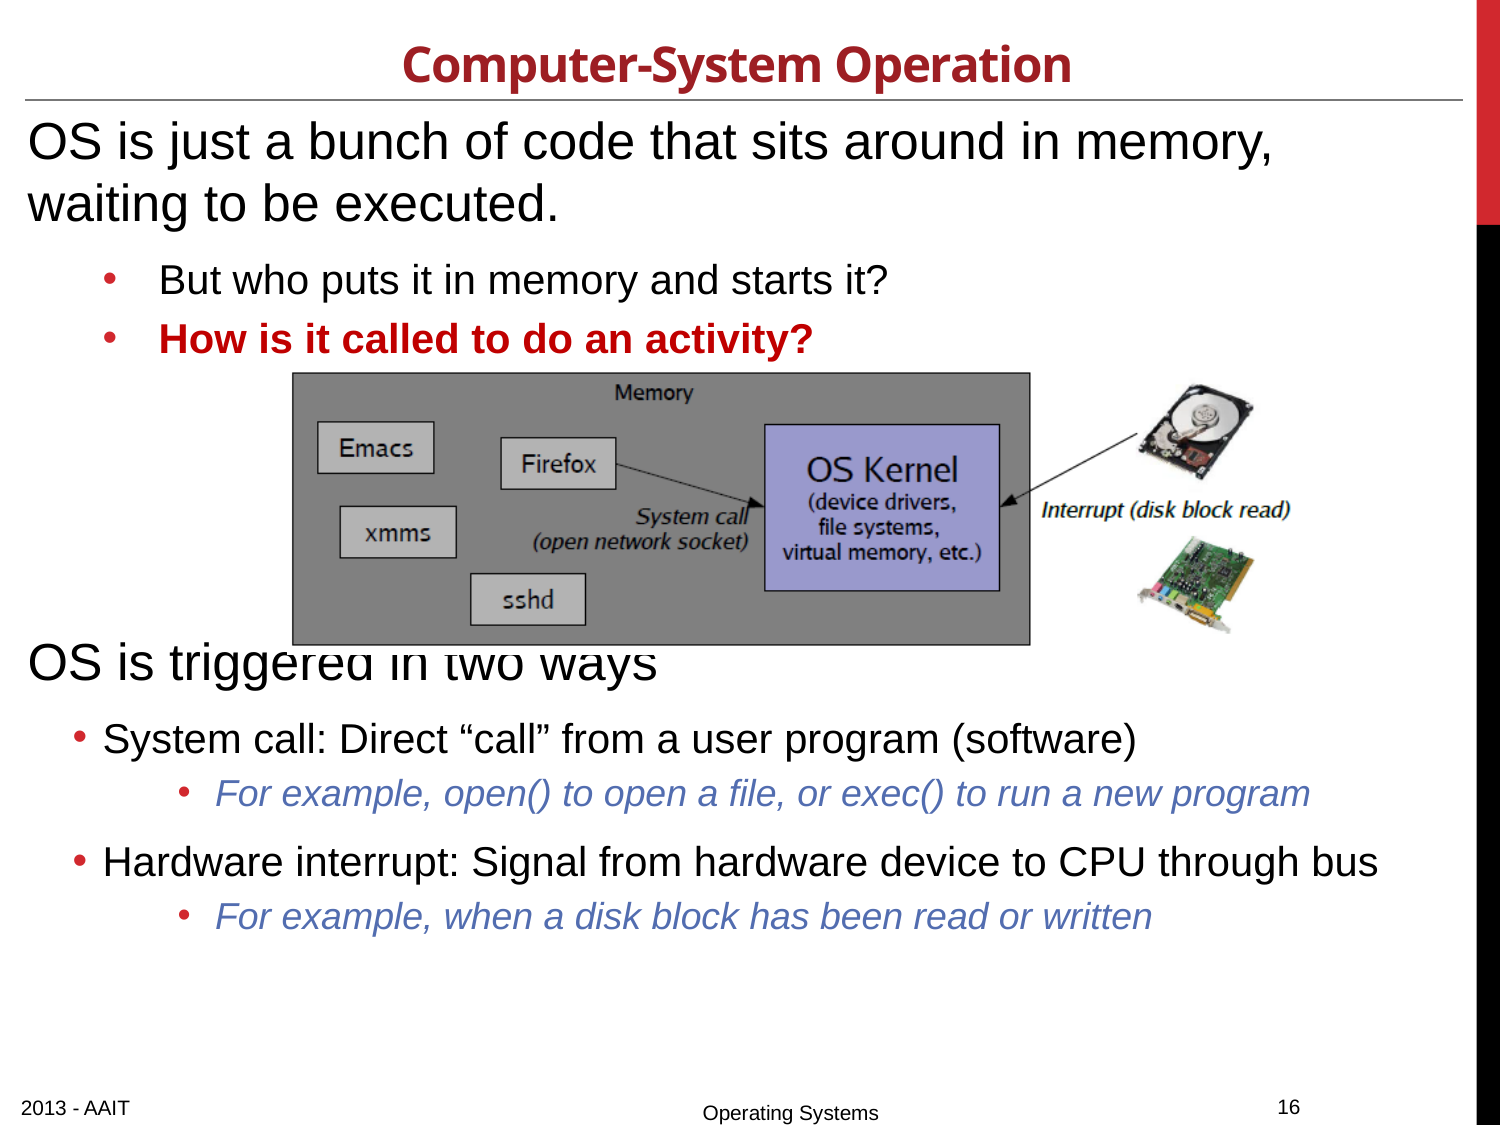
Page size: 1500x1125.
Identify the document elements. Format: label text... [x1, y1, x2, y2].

footer 2013 - AAIT [5, 1087, 569, 1125]
title Computer-System Operation [12, 25, 1463, 99]
list OS is just a bunch of code that sits around in memory, waiting to be executed. But who puts it in memory and starts it? How is it called to do an activity? OS is triggered in two ways System call: Direct “call” from a user program (software) For example, open() to open a file, or exec() to run a new program Hardware interrupt: Signal from hardware device to CPU through bus For example, when a disk block has been read or written [12, 99, 1463, 1088]
slide_number 16 [1262, 1087, 1479, 1125]
slide_number Operating Systems [687, 1087, 1250, 1125]
picture [286, 361, 1297, 656]
